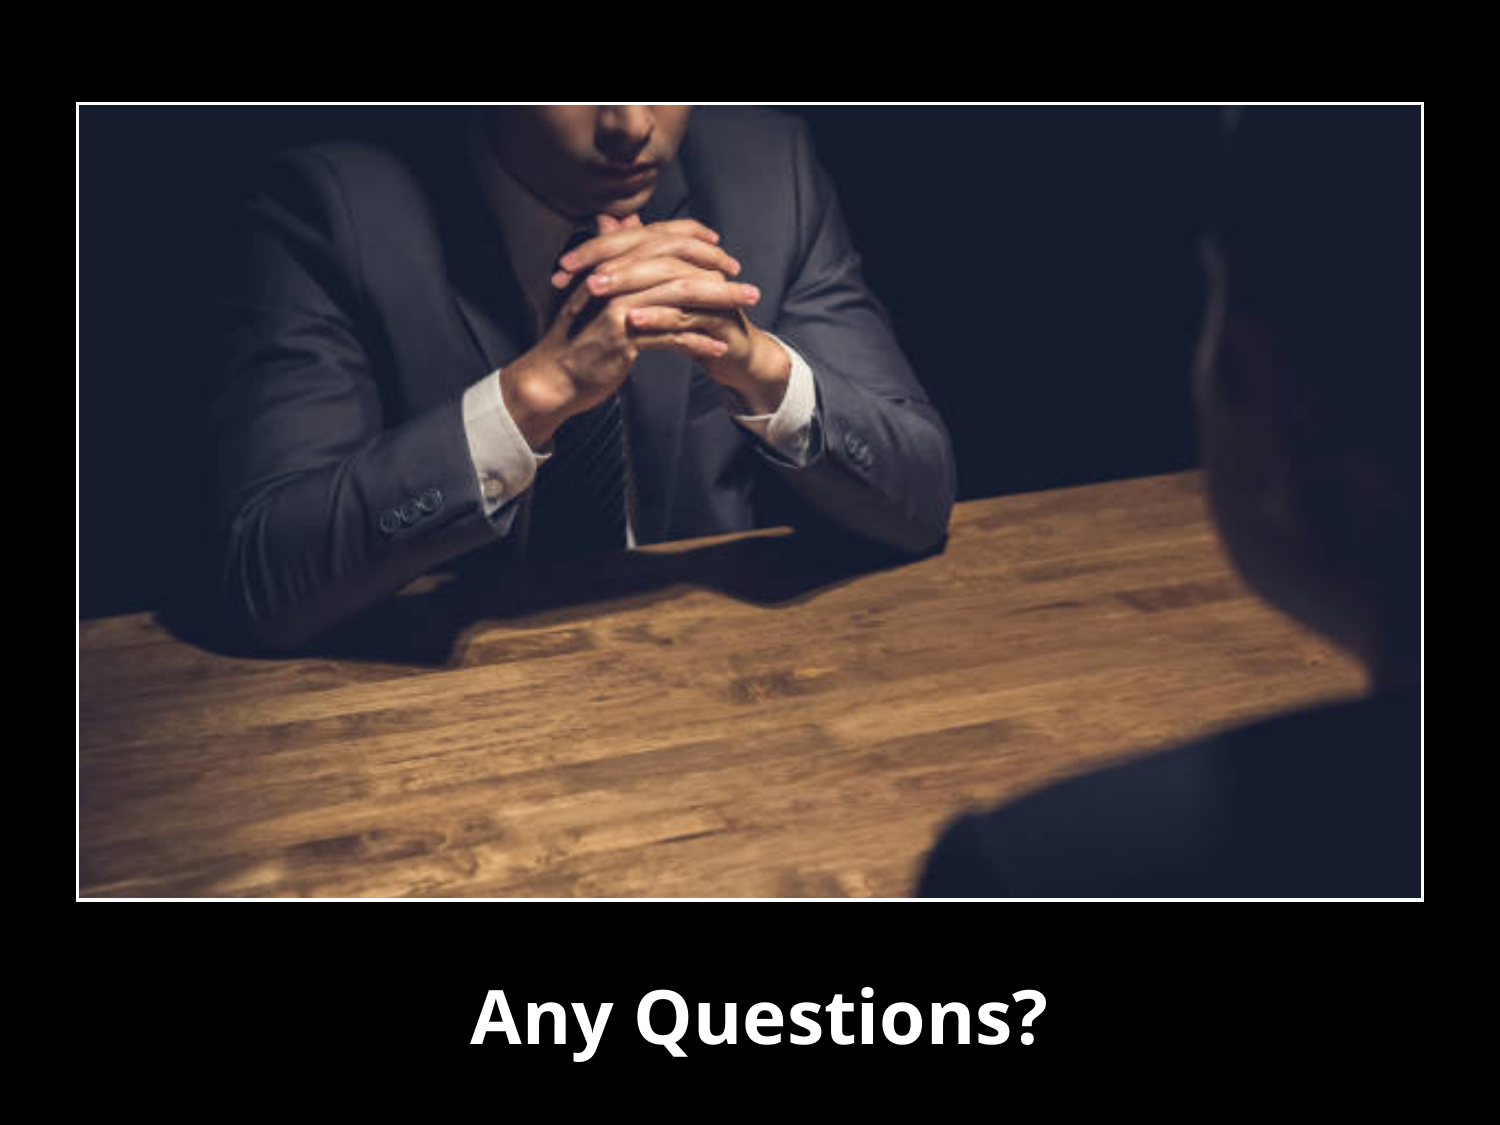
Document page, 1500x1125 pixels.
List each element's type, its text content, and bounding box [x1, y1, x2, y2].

picture [78, 104, 1422, 899]
title Any Questions? [78, 967, 1422, 1073]
